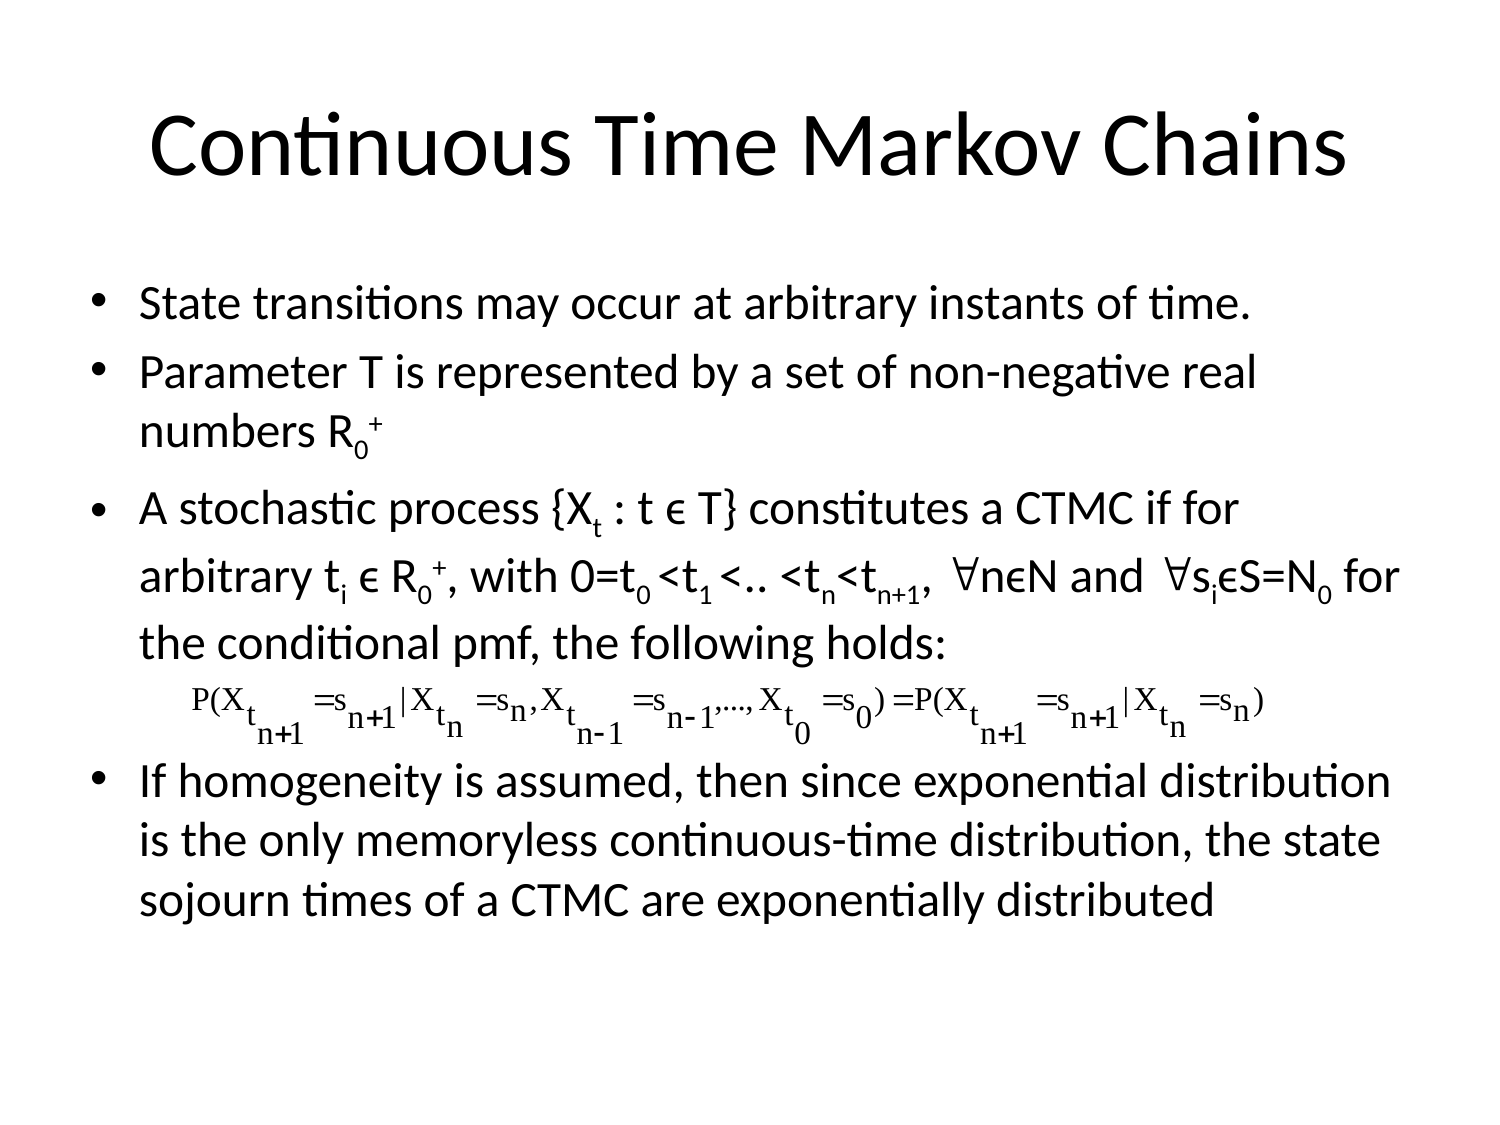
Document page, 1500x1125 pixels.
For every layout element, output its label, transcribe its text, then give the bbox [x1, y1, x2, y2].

title Continuous Time Markov Chains [75, 45, 1425, 233]
list State transitions may occur at arbitrary instants of time. Parameter T is represented by a set of non-negative real numbers R0+ A stochastic process {Xt : t ϵ T} constitutes a CTMC if for arbitrary ti ϵ R0+, with 0=t0 <t1 <.. <tn<tn+1, nϵN and siϵS=N0 for the conditional pmf, the following holds: If homogeneity is assumed, then since exponential distribution is the only memoryless continuous-time distribution, the state sojourn times of a CTMC are exponentially distributed [75, 262, 1425, 988]
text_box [187, 680, 1269, 751]
